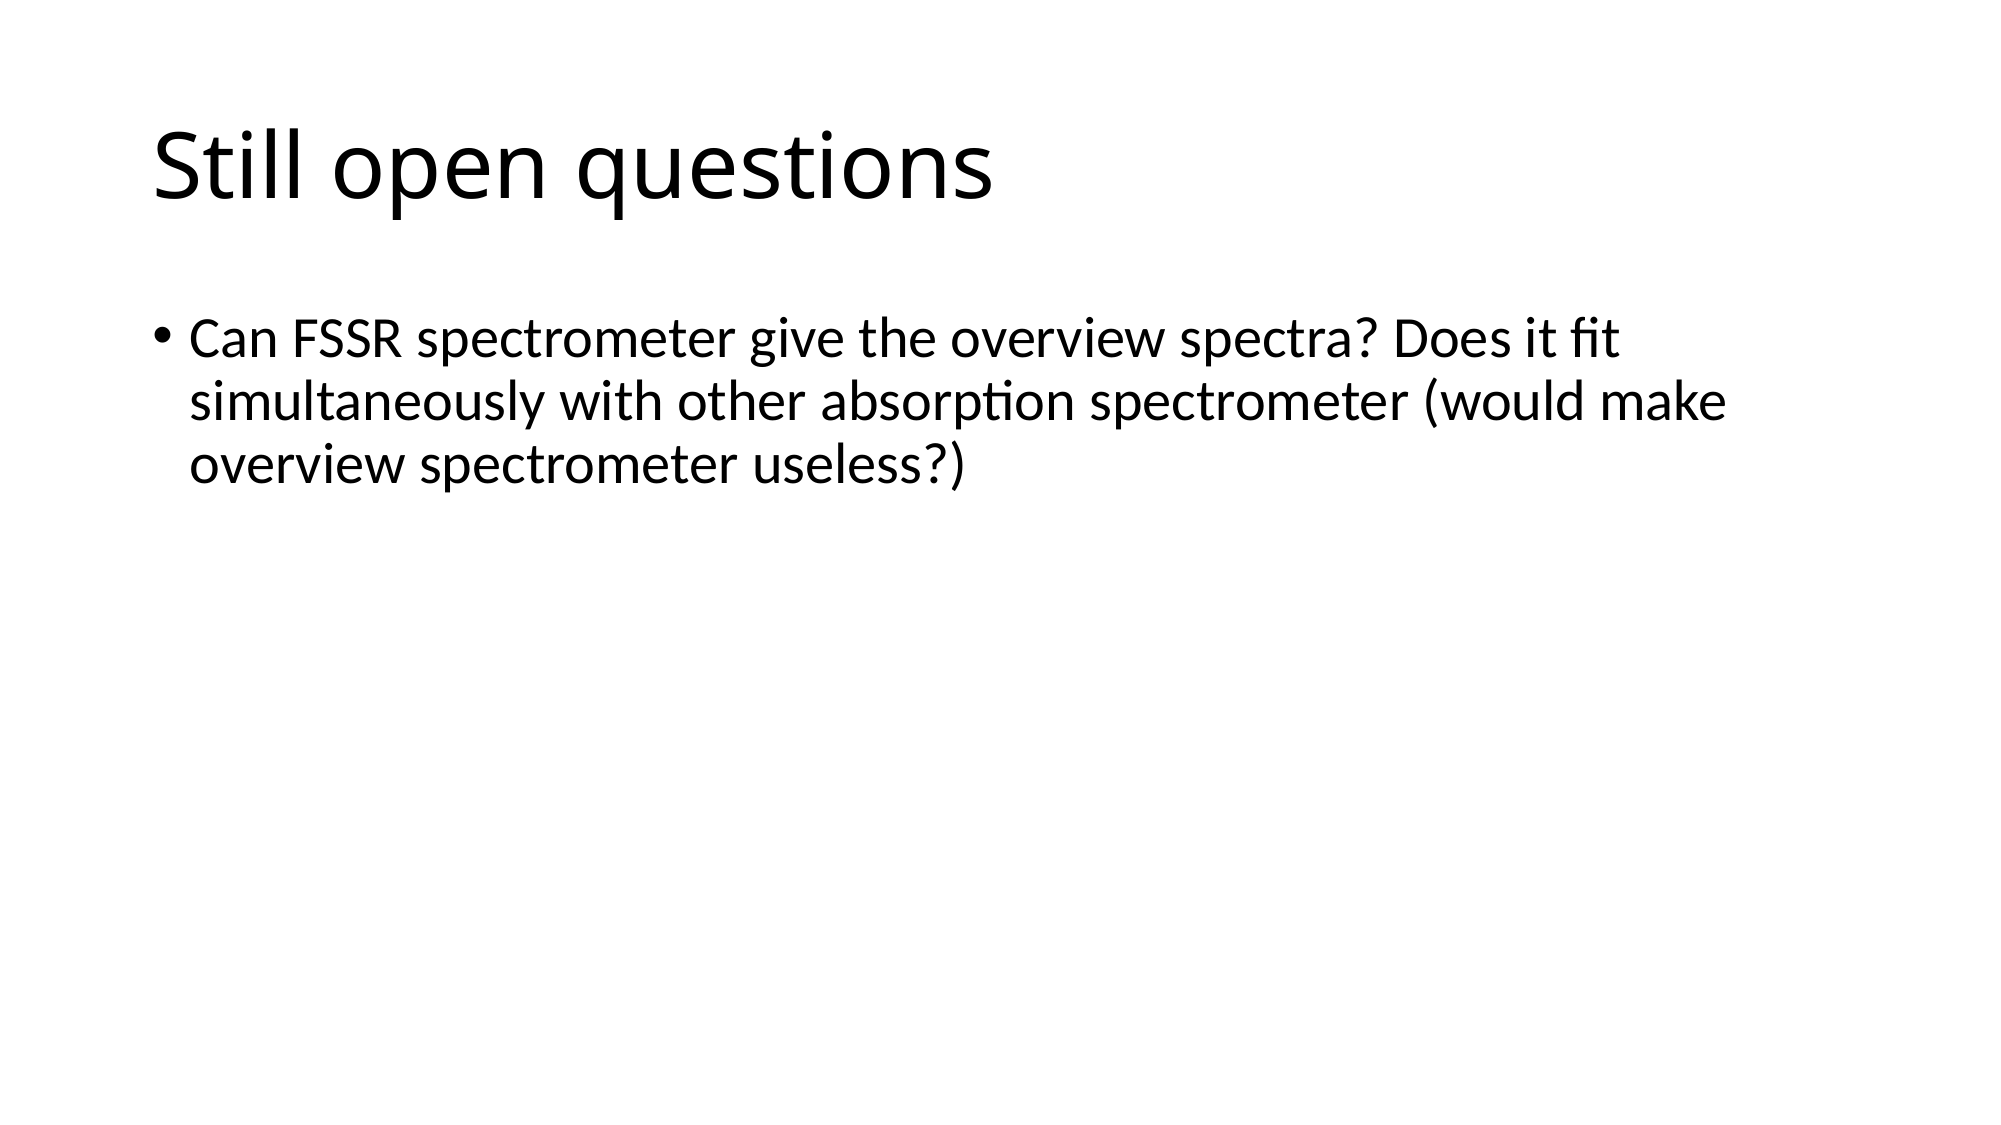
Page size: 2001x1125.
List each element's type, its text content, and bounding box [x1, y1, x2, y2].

list Can FSSR spectrometer give the overview spectra? Does it fit simultaneously with other absorption spectrometer (would make overview spectrometer useless?) [137, 299, 1863, 1014]
title Still open questions [137, 59, 1863, 278]
